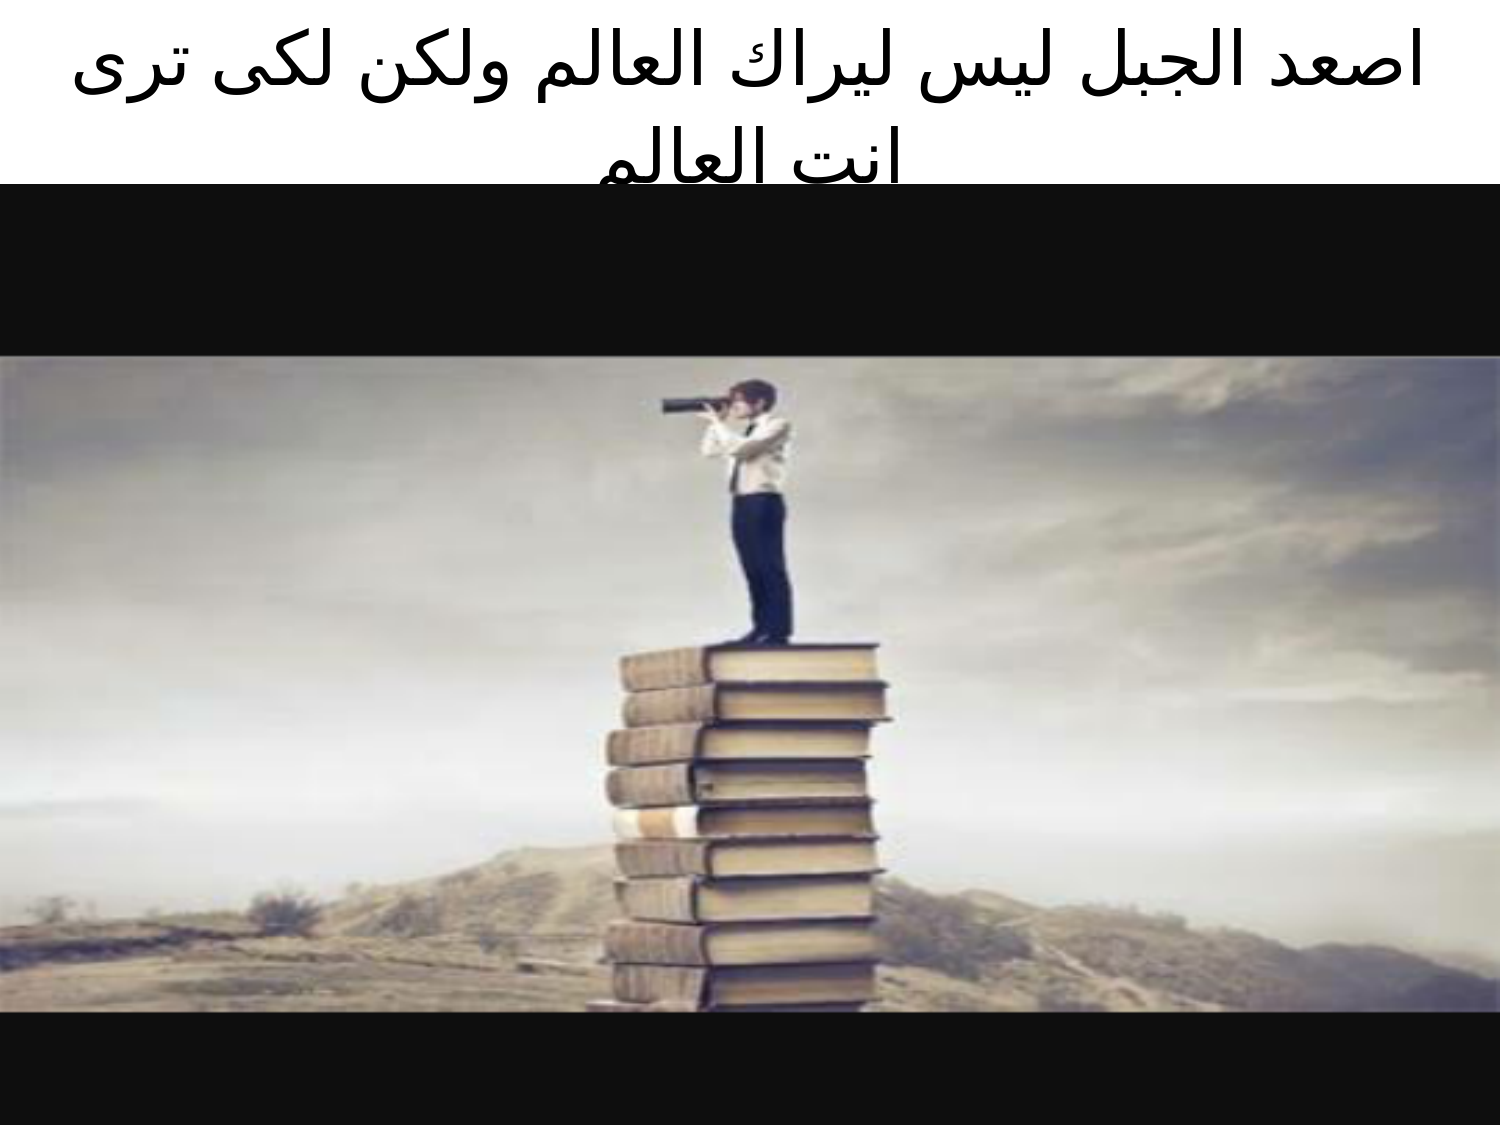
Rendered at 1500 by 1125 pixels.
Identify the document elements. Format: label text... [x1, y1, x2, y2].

title اصعد الجبل ليس ليراك العالم ولكن لكى ترى انت العالم [0, 0, 1500, 184]
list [0, 184, 1500, 1125]
